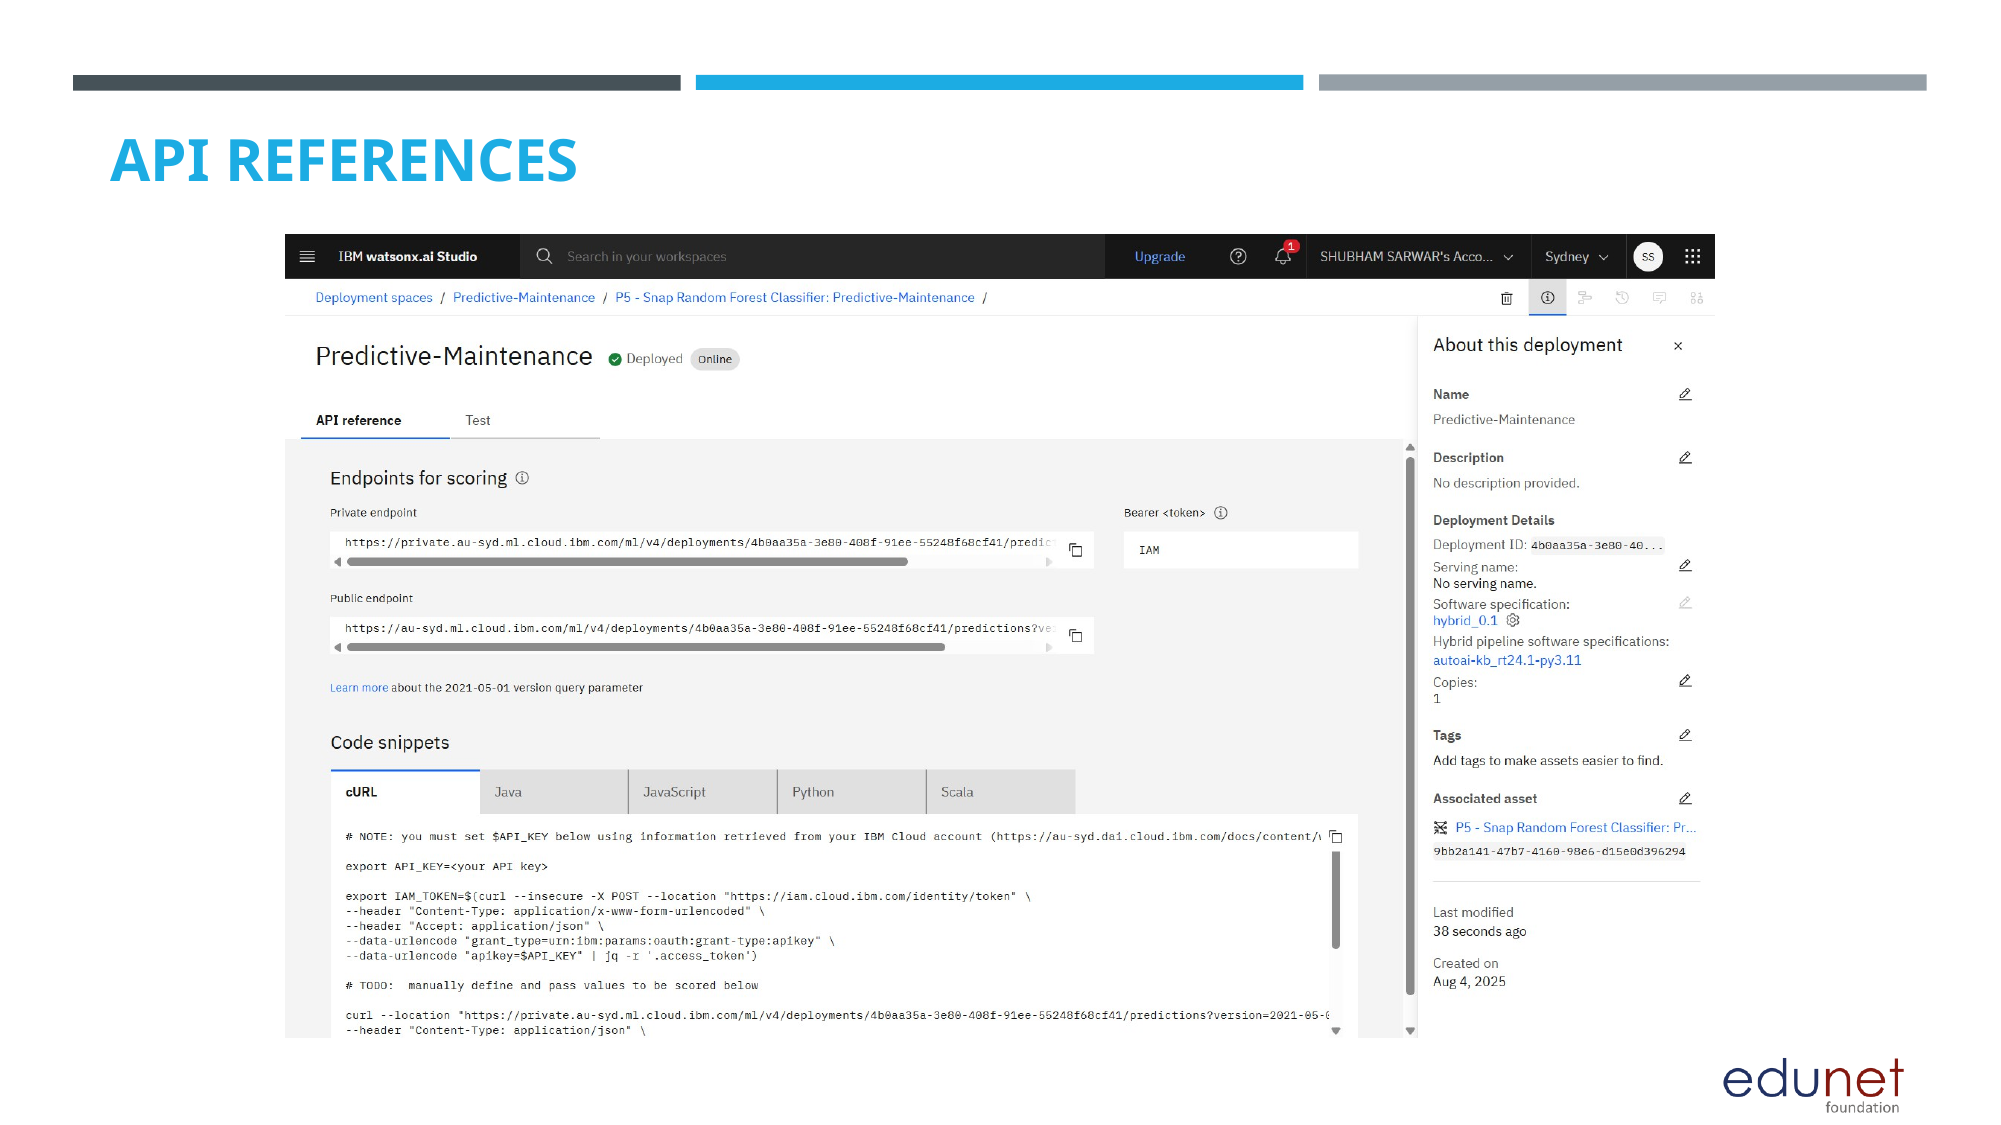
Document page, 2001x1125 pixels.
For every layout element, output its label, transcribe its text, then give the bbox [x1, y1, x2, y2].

picture [285, 233, 1715, 1039]
picture [1723, 1057, 1904, 1113]
title API REFERENCES [30, 90, 1970, 311]
